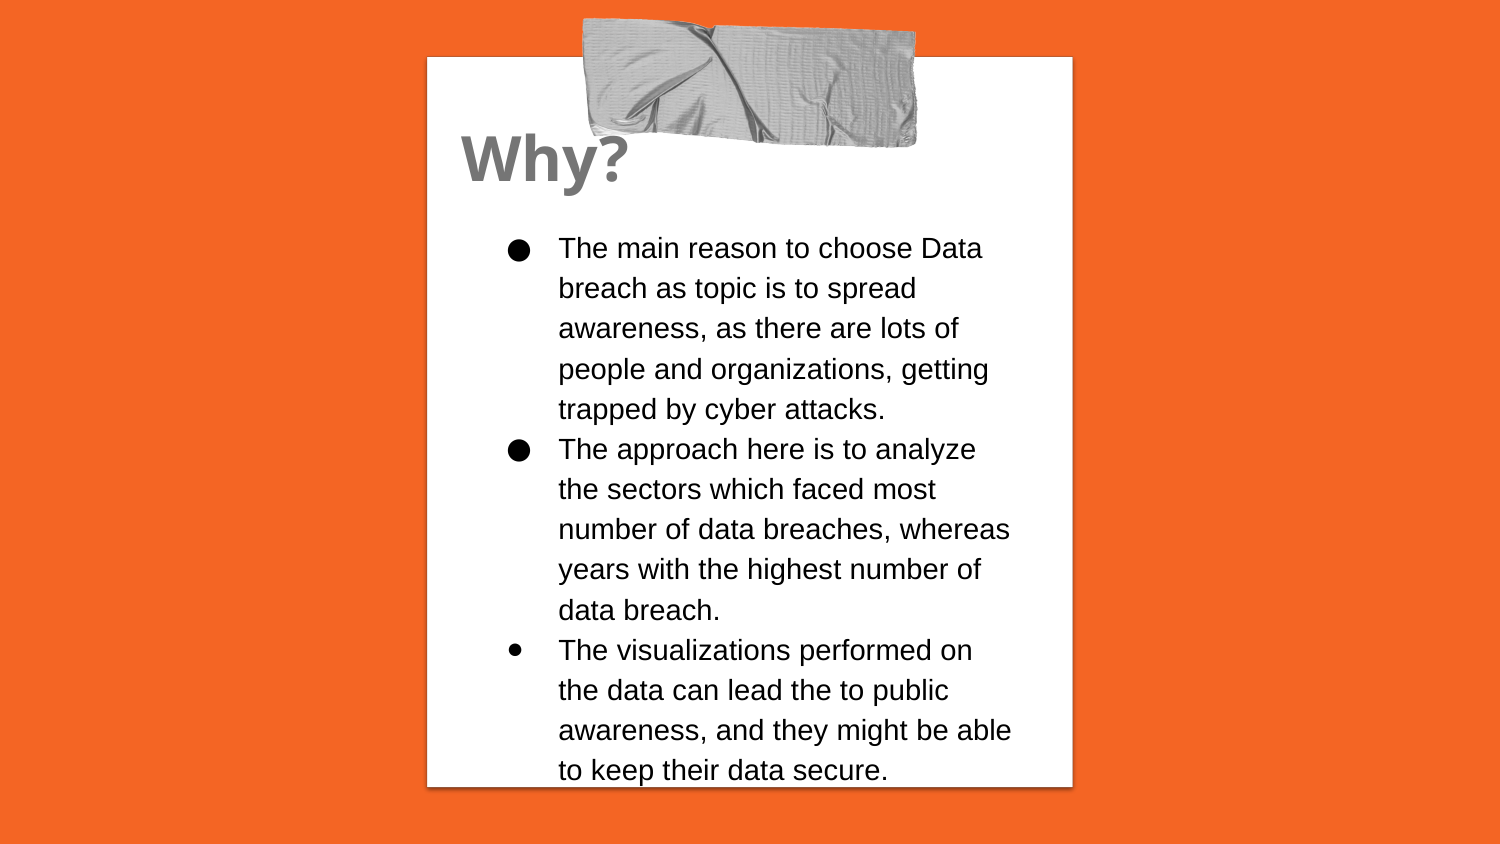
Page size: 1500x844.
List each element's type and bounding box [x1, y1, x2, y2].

picture [400, 16, 1100, 818]
